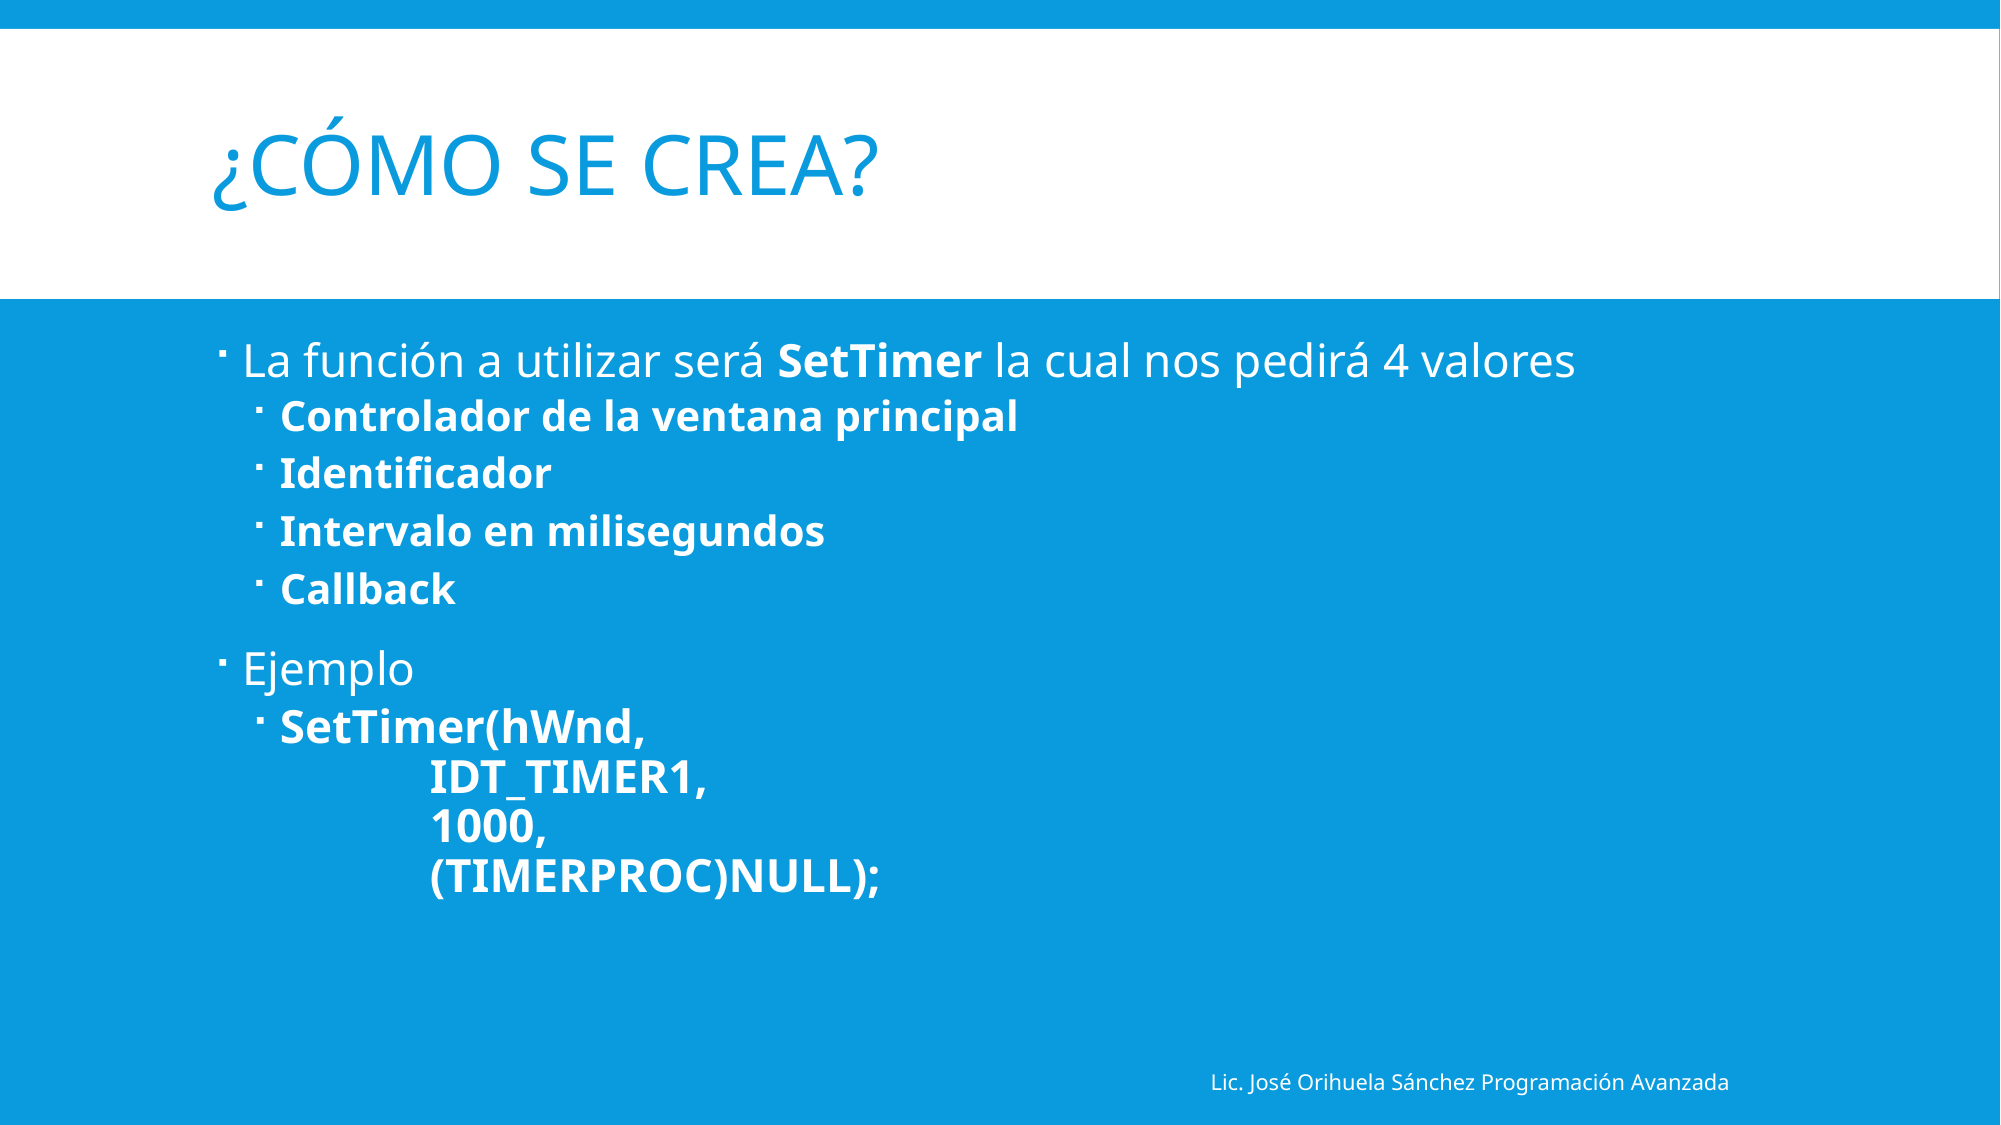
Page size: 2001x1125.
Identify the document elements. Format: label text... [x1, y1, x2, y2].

title ¿Cómo se crea? [197, 46, 1803, 295]
list La función a utilizar será SetTimer la cual nos pedirá 4 valores Controlador de la ventana principal Identificador Intervalo en milisegundos Callback Ejemplo SetTimer(hWnd, IDT_TIMER1, 1000, (TIMERPROC)NULL); [197, 329, 1803, 1020]
footer Lic. José Orihuela Sánchez Programación Avanzada [918, 1053, 1746, 1114]
